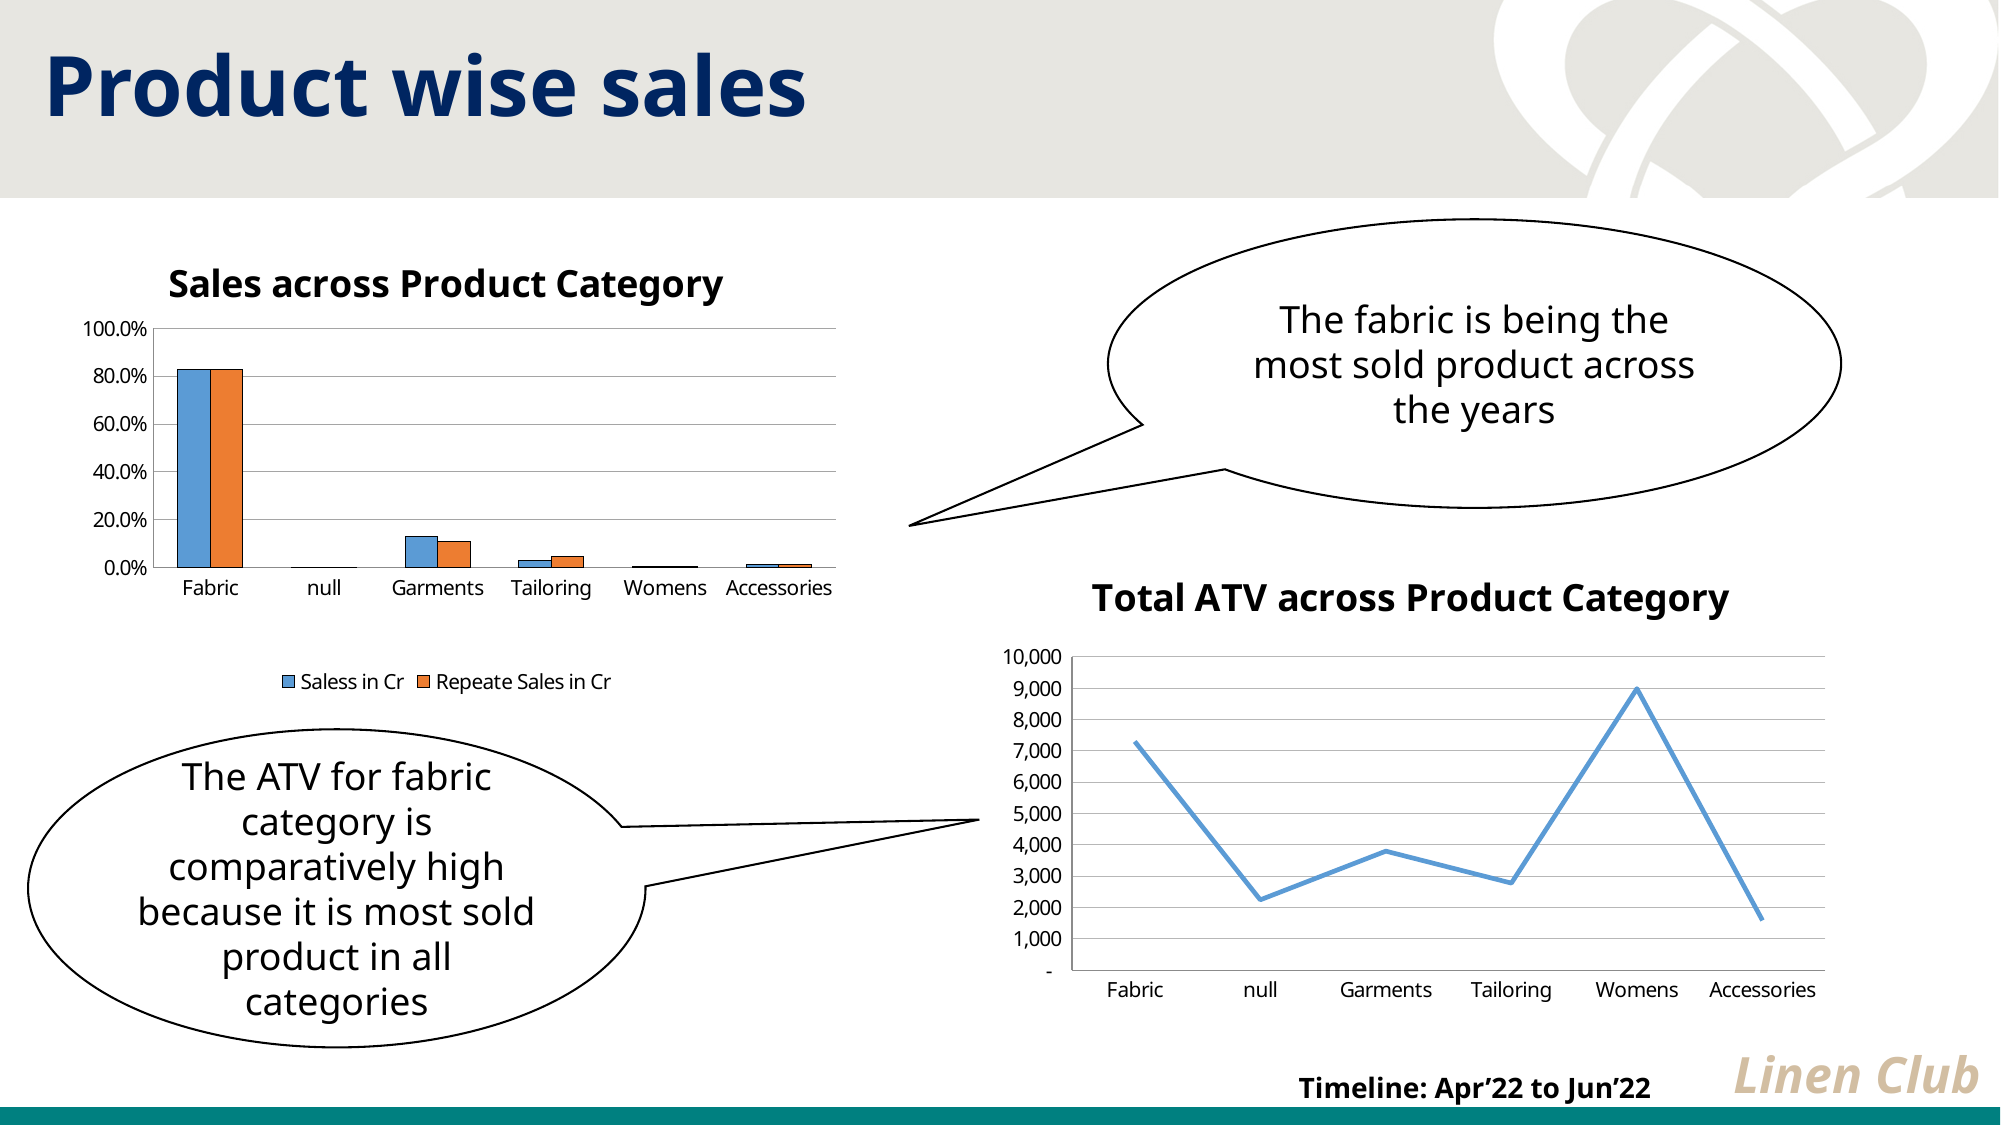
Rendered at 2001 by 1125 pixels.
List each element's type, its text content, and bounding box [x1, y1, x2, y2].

chart [28, 228, 866, 702]
footer Linen Club [1713, 1047, 2000, 1108]
chart [979, 541, 1843, 1014]
picture [0, 0, 2001, 198]
text_box Timeline: Apr’22 to Jun’22 [1283, 1062, 1794, 1112]
title Product wise sales [28, 2, 1779, 177]
text_box The fabric is being the most sold product across the years [908, 218, 1843, 527]
text_box The ATV for fabric category is comparatively high because it is most sold product in all categories [27, 728, 979, 1049]
